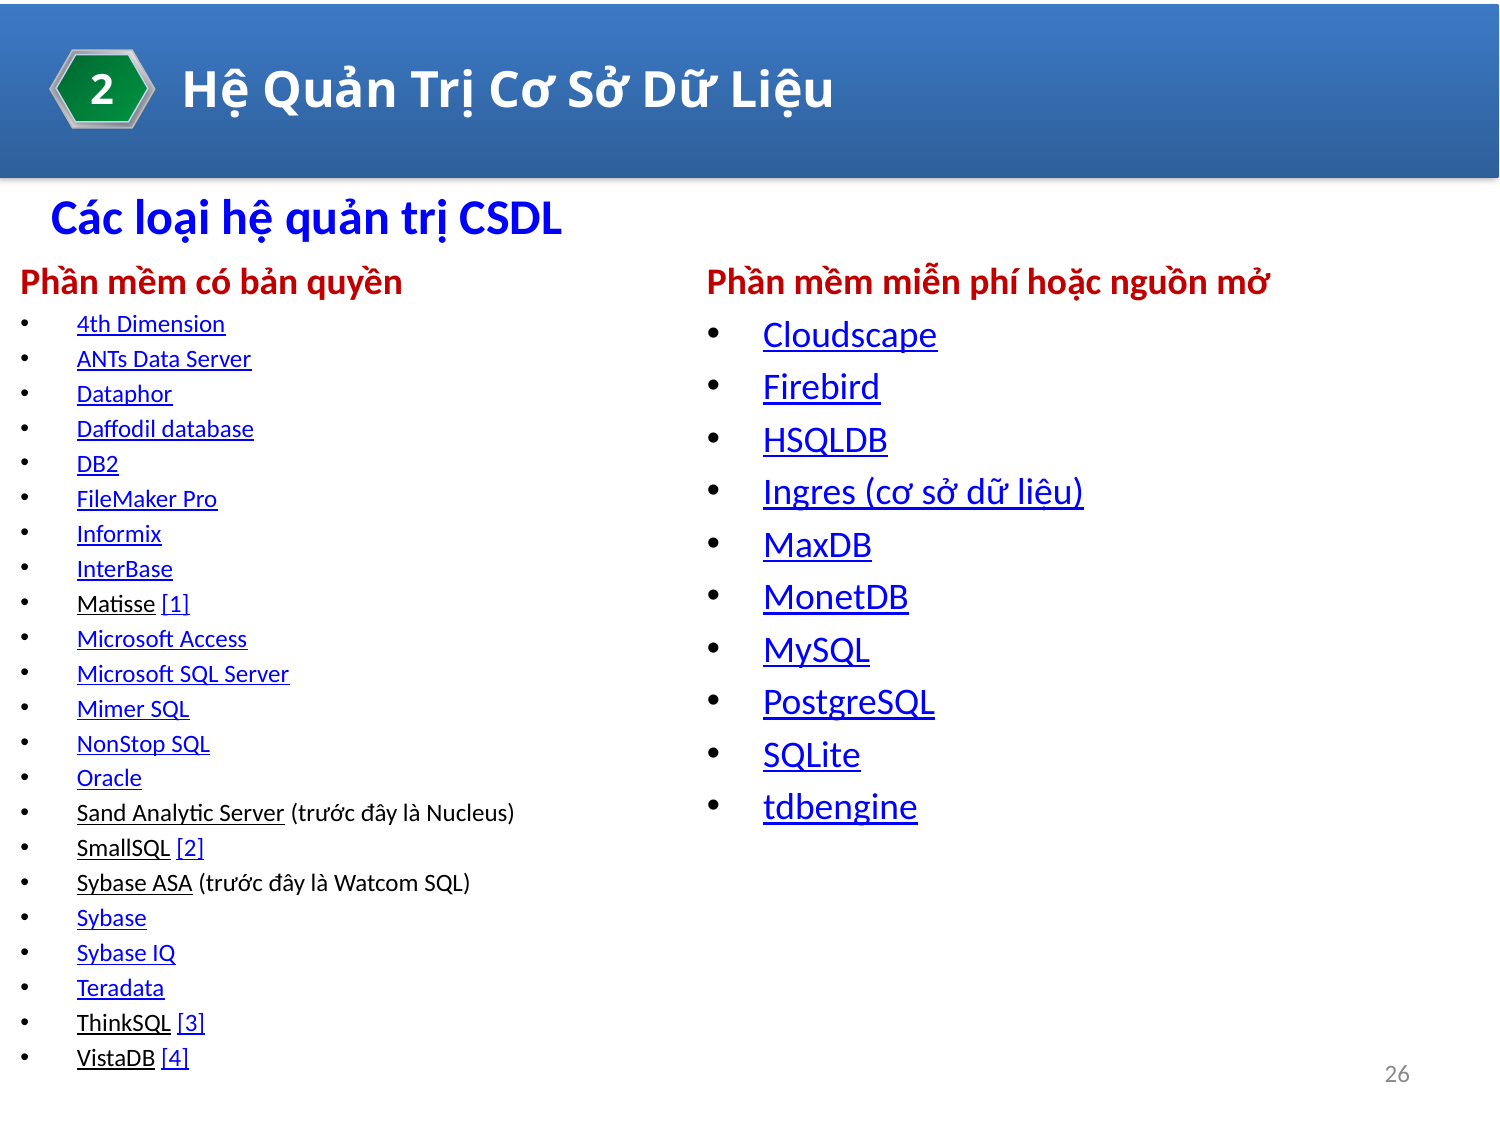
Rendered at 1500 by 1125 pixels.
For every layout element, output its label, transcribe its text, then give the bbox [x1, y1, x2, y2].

text_box Phần mềm miễn phí hoặc nguồn mở Cloudscape Firebird HSQLDB Ingres (cơ sở dữ liệu) MaxDB MonetDB MySQL PostgreSQL SQLite tdbengine [692, 249, 1450, 563]
slide_number 26 [1074, 1042, 1425, 1103]
title Các loại hệ quản trị CSDL [35, 186, 1461, 265]
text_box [49, 49, 1500, 129]
list Phần mềm có bản quyền 4th Dimension ANTs Data Server Dataphor Daffodil database DB2 FileMaker Pro Informix InterBase Matisse [1] Microsoft Access Microsoft SQL Server Mimer SQL NonStop SQL Oracle Sand Analytic Server (trước đây là Nucleus) SmallSQL [2] Sybase ASA (trước đây là Watcom SQL) Sybase Sybase IQ Teradata ThinkSQL [3] VistaDB [4] [5, 249, 681, 563]
text_box [0, 4, 1499, 178]
text_box Quan hệ [692, 654, 980, 715]
